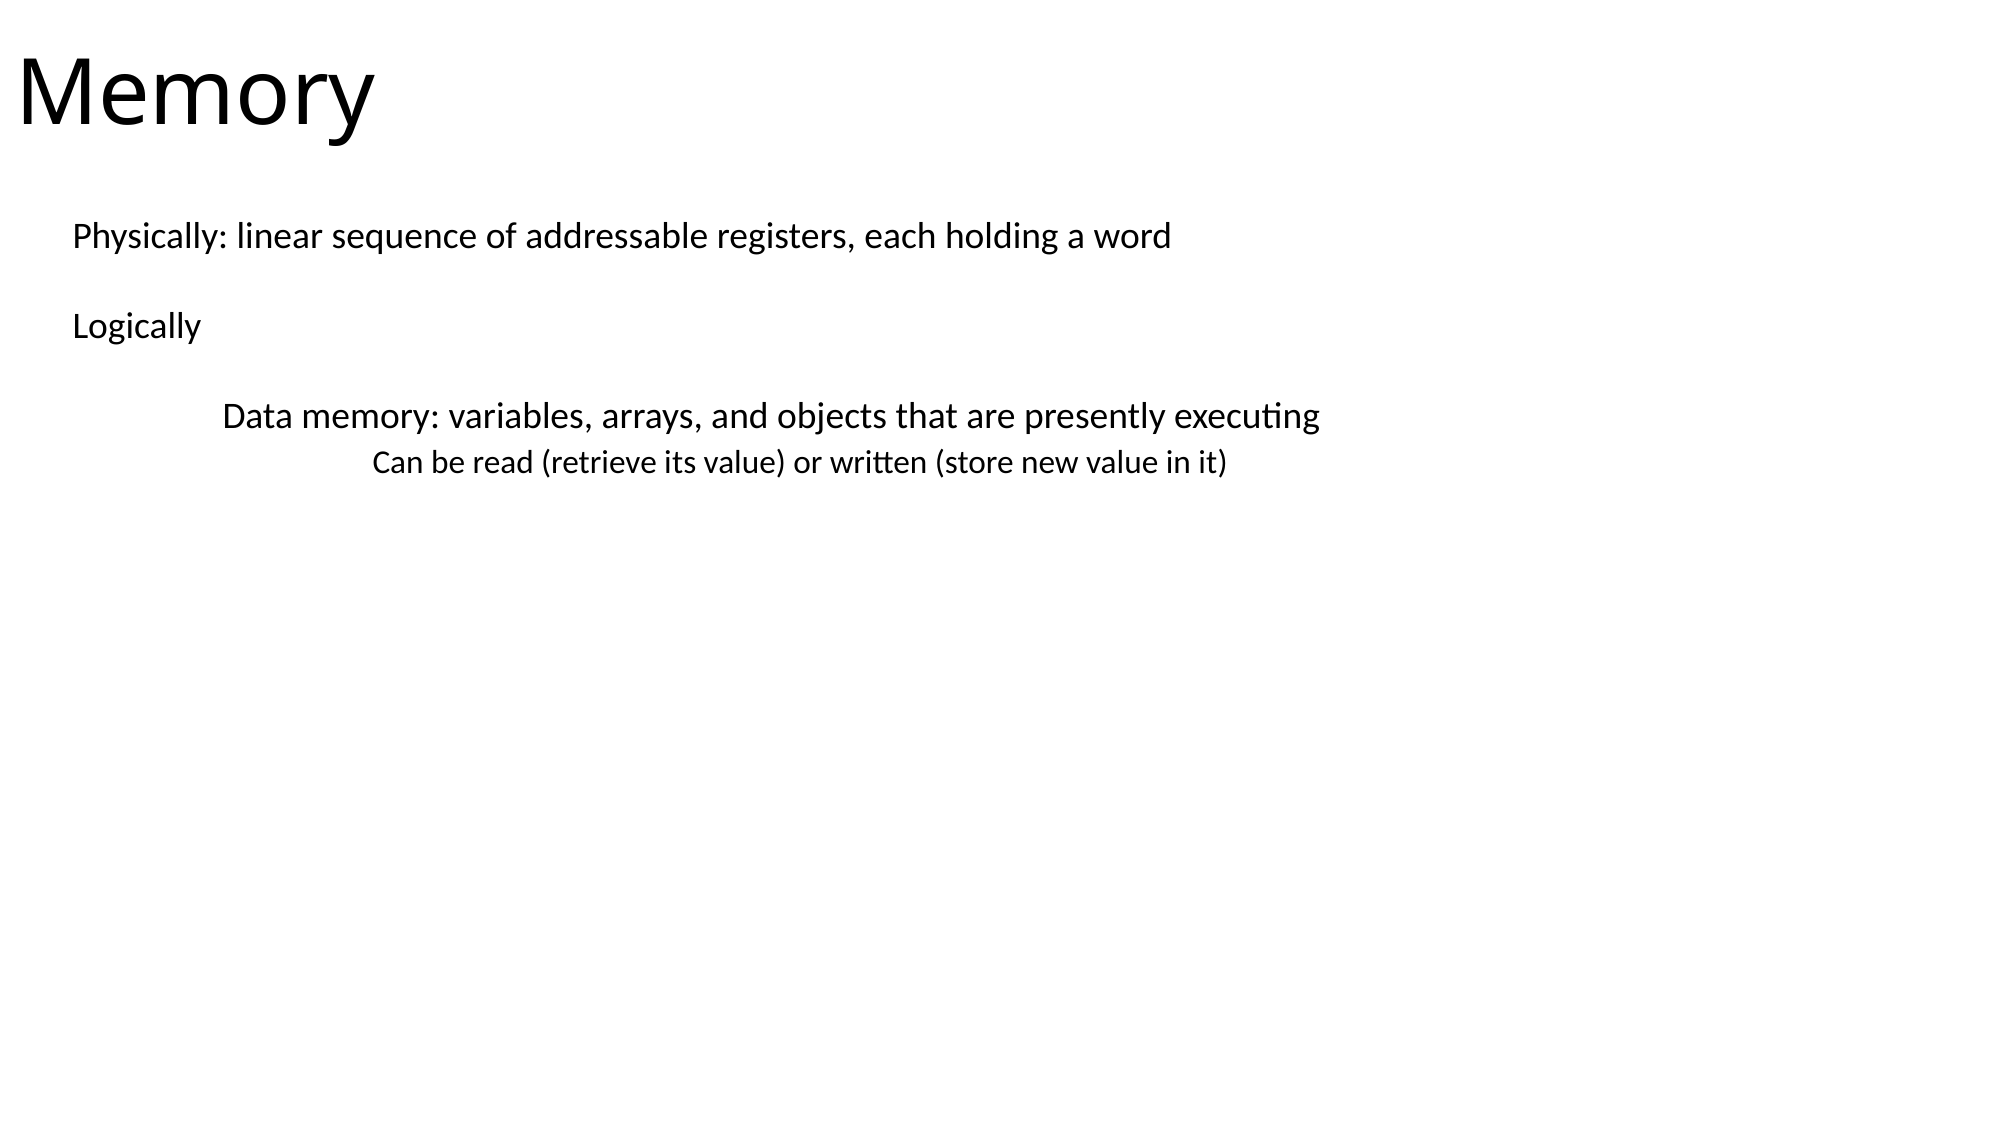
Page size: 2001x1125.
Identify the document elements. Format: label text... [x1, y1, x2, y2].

title Memory [0, 0, 2000, 204]
